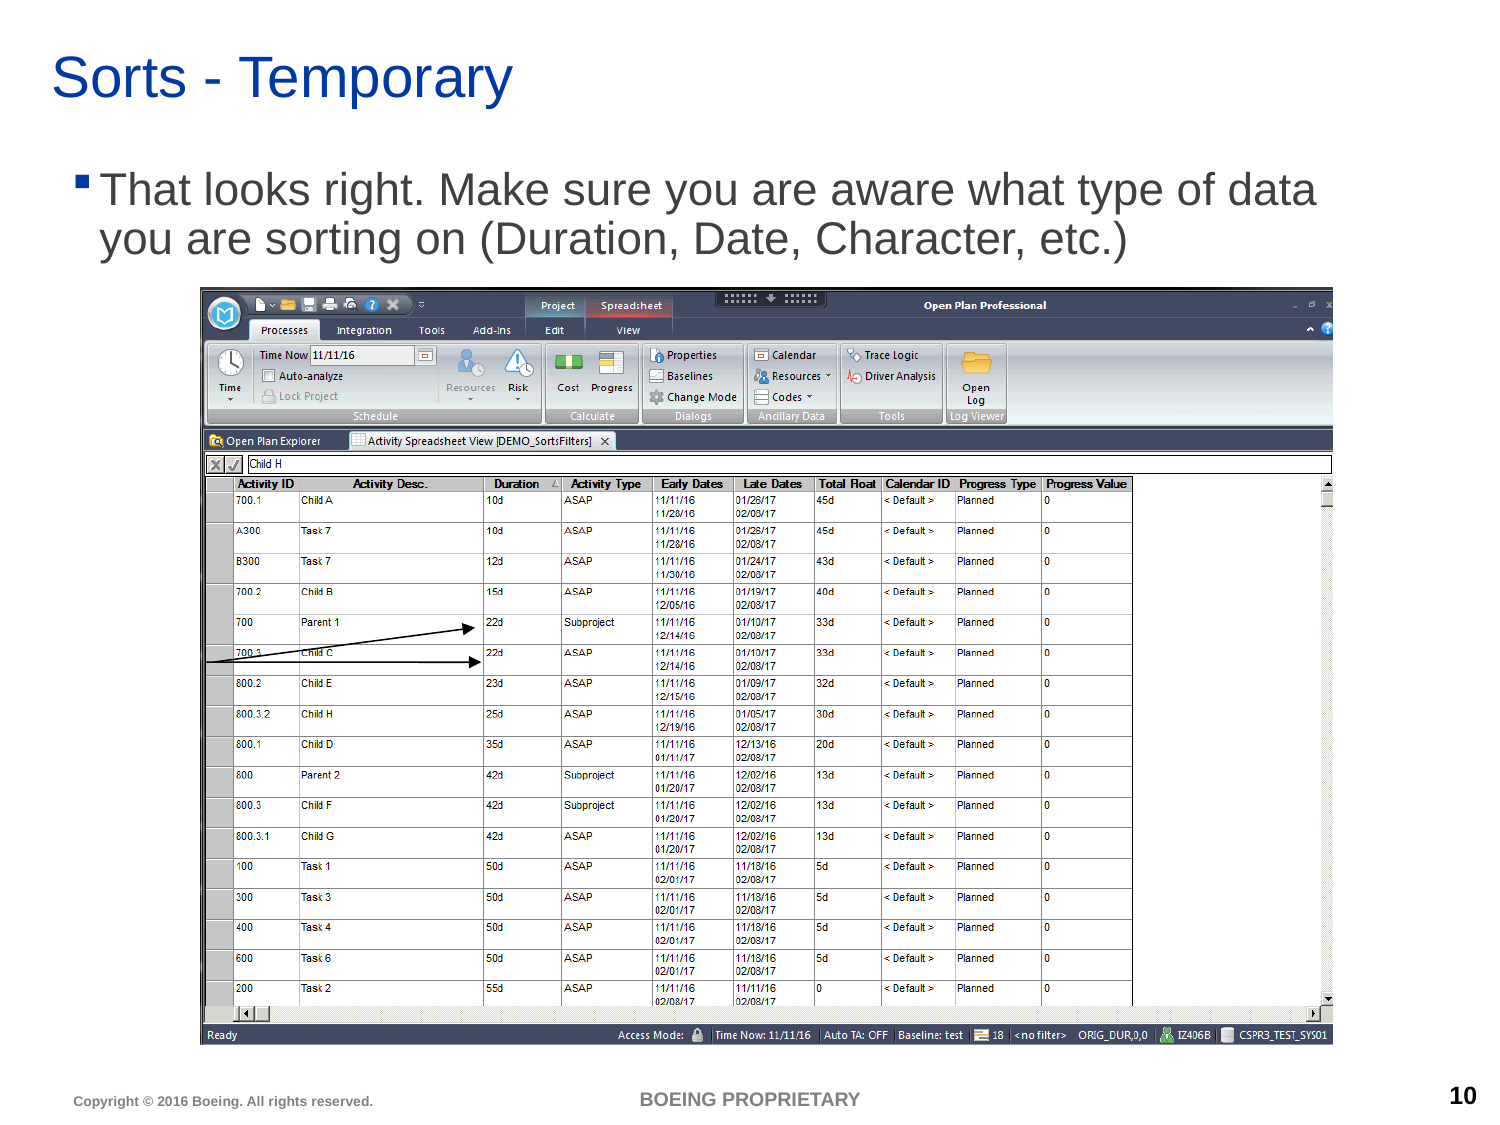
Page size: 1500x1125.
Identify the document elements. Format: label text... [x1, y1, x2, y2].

slide_number 10 [1088, 1057, 1480, 1112]
title Sorts - Temporary [51, 46, 1376, 111]
list That looks right. Make sure you are aware what type of data you are sorting on (Duration, Date, Character, etc.) [71, 165, 1401, 333]
footer BOEING PROPRIETARY [487, 1054, 1013, 1111]
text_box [199, 287, 1333, 1045]
